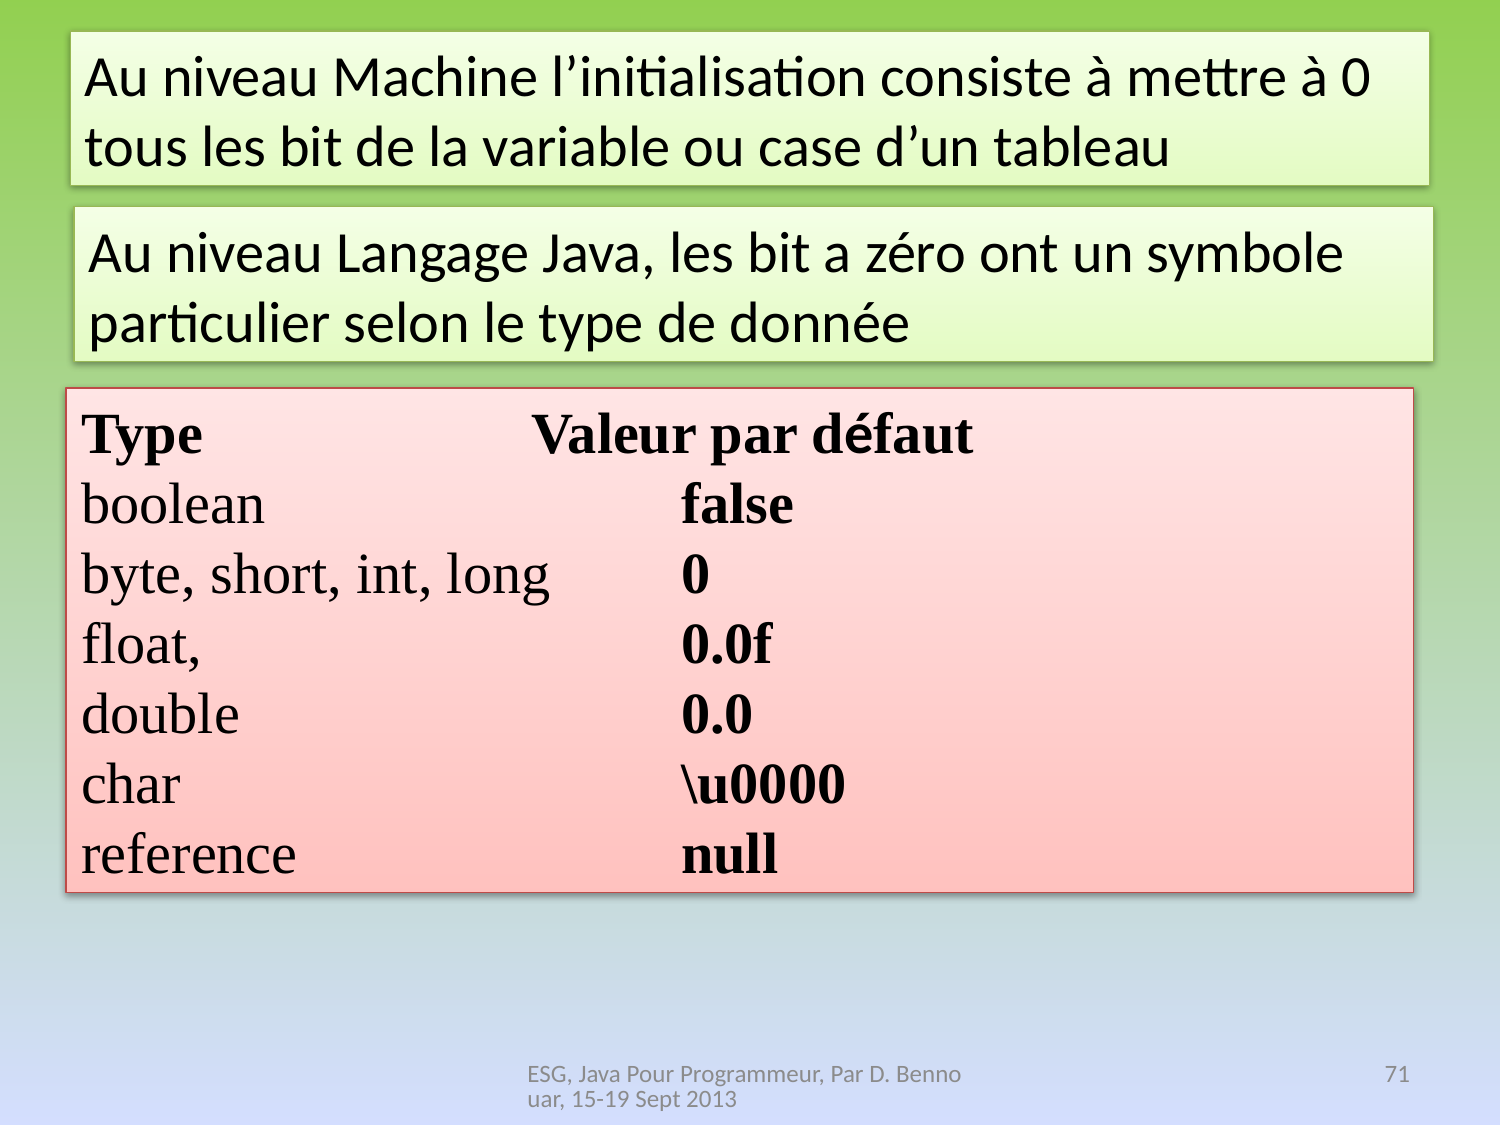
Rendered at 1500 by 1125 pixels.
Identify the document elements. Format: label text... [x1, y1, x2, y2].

text_box Au niveau Langage Java, les bit a zéro ont un symbole particulier selon le type de donnée [73, 206, 1434, 362]
footer ESG, Java Pour Programmeur, Par D. Bennouar, 15-19 Sept 2013 [512, 1042, 988, 1103]
text_box Type Valeur par défaut boolean false byte, short, int, long 0 float, 0.0f double 0.0 char \u0000 reference null [65, 387, 1414, 893]
text_box Au niveau Machine l’initialisation consiste à mettre à 0 tous les bit de la variable ou case d’un tableau [70, 30, 1430, 186]
slide_number 71 [1074, 1042, 1425, 1103]
